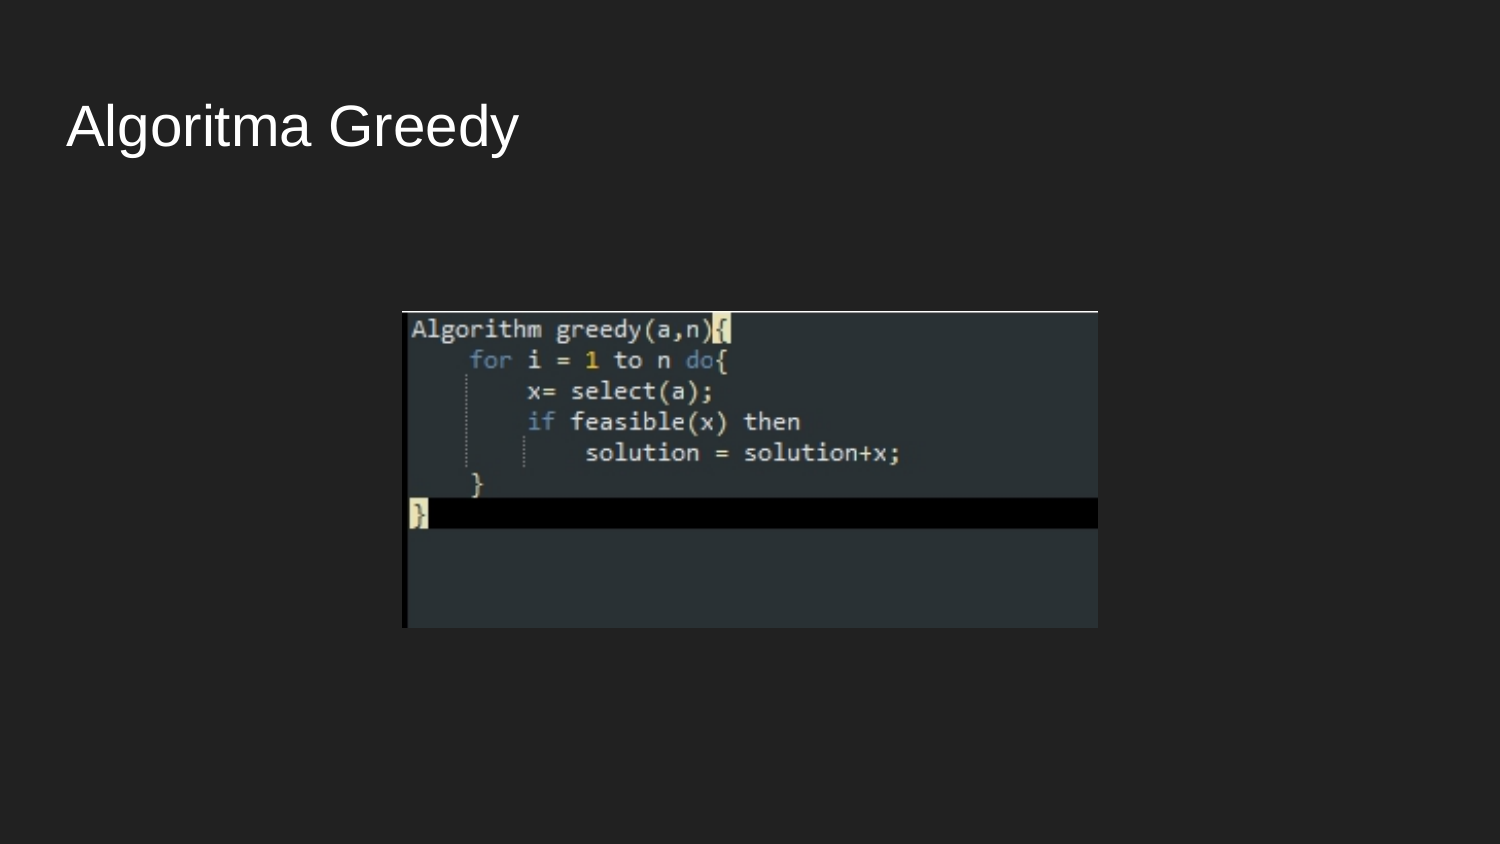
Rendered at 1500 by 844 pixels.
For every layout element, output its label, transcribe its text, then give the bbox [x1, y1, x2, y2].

picture [402, 310, 1098, 628]
title Algoritma Greedy [51, 72, 1449, 167]
